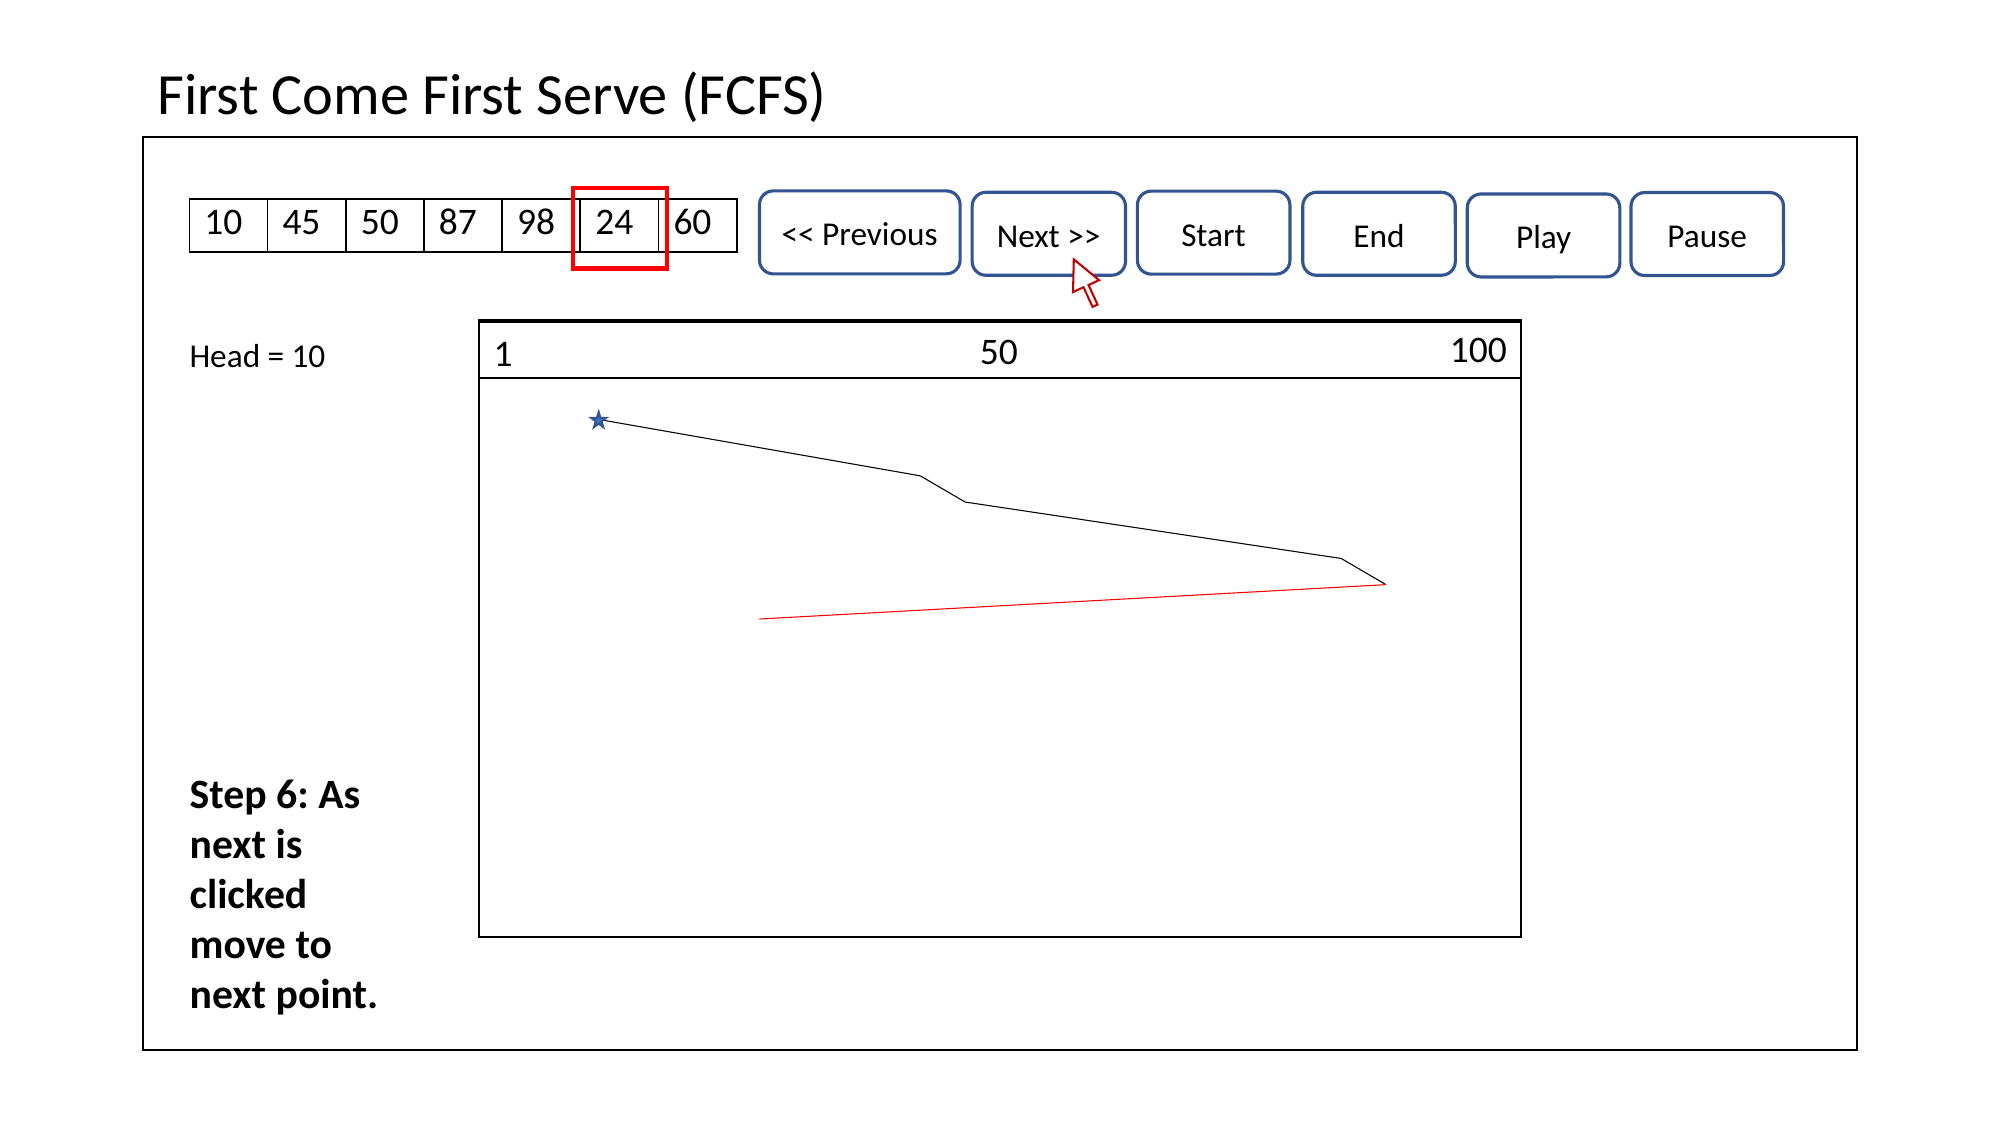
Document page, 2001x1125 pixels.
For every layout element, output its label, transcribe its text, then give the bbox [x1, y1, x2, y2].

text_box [759, 584, 1386, 619]
text_box [142, 136, 1858, 1051]
text_box [1035, 321, 1522, 379]
table_header 87 [425, 200, 501, 251]
table_header 50 [347, 200, 423, 251]
table_header 60 [668, 200, 736, 251]
text_box Start [1136, 190, 1292, 276]
text_box 50 [965, 319, 1035, 380]
text_box [528, 321, 965, 379]
text_box Head = 10 [174, 326, 350, 382]
text_box Step 6: As next is clicked move to next point. [174, 759, 429, 1024]
table_header 45 [268, 200, 345, 251]
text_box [920, 475, 966, 503]
text_box [572, 187, 668, 270]
text_box [1071, 257, 1102, 309]
text_box [588, 408, 610, 430]
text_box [965, 501, 1342, 559]
text_box First Come First Serve (FCFS) [142, 49, 855, 134]
text_box Play [1466, 192, 1621, 279]
table_header 10 [190, 200, 267, 251]
text_box 1 [478, 321, 528, 382]
table_header 98 [503, 200, 572, 251]
text_box Next >> [971, 191, 1127, 277]
text_box [478, 379, 1522, 938]
text_box End [1301, 191, 1457, 277]
text_box 100 [1435, 317, 1540, 378]
text_box Pause [1629, 191, 1785, 277]
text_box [598, 419, 921, 476]
text_box << Previous [758, 189, 962, 275]
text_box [1341, 558, 1386, 584]
